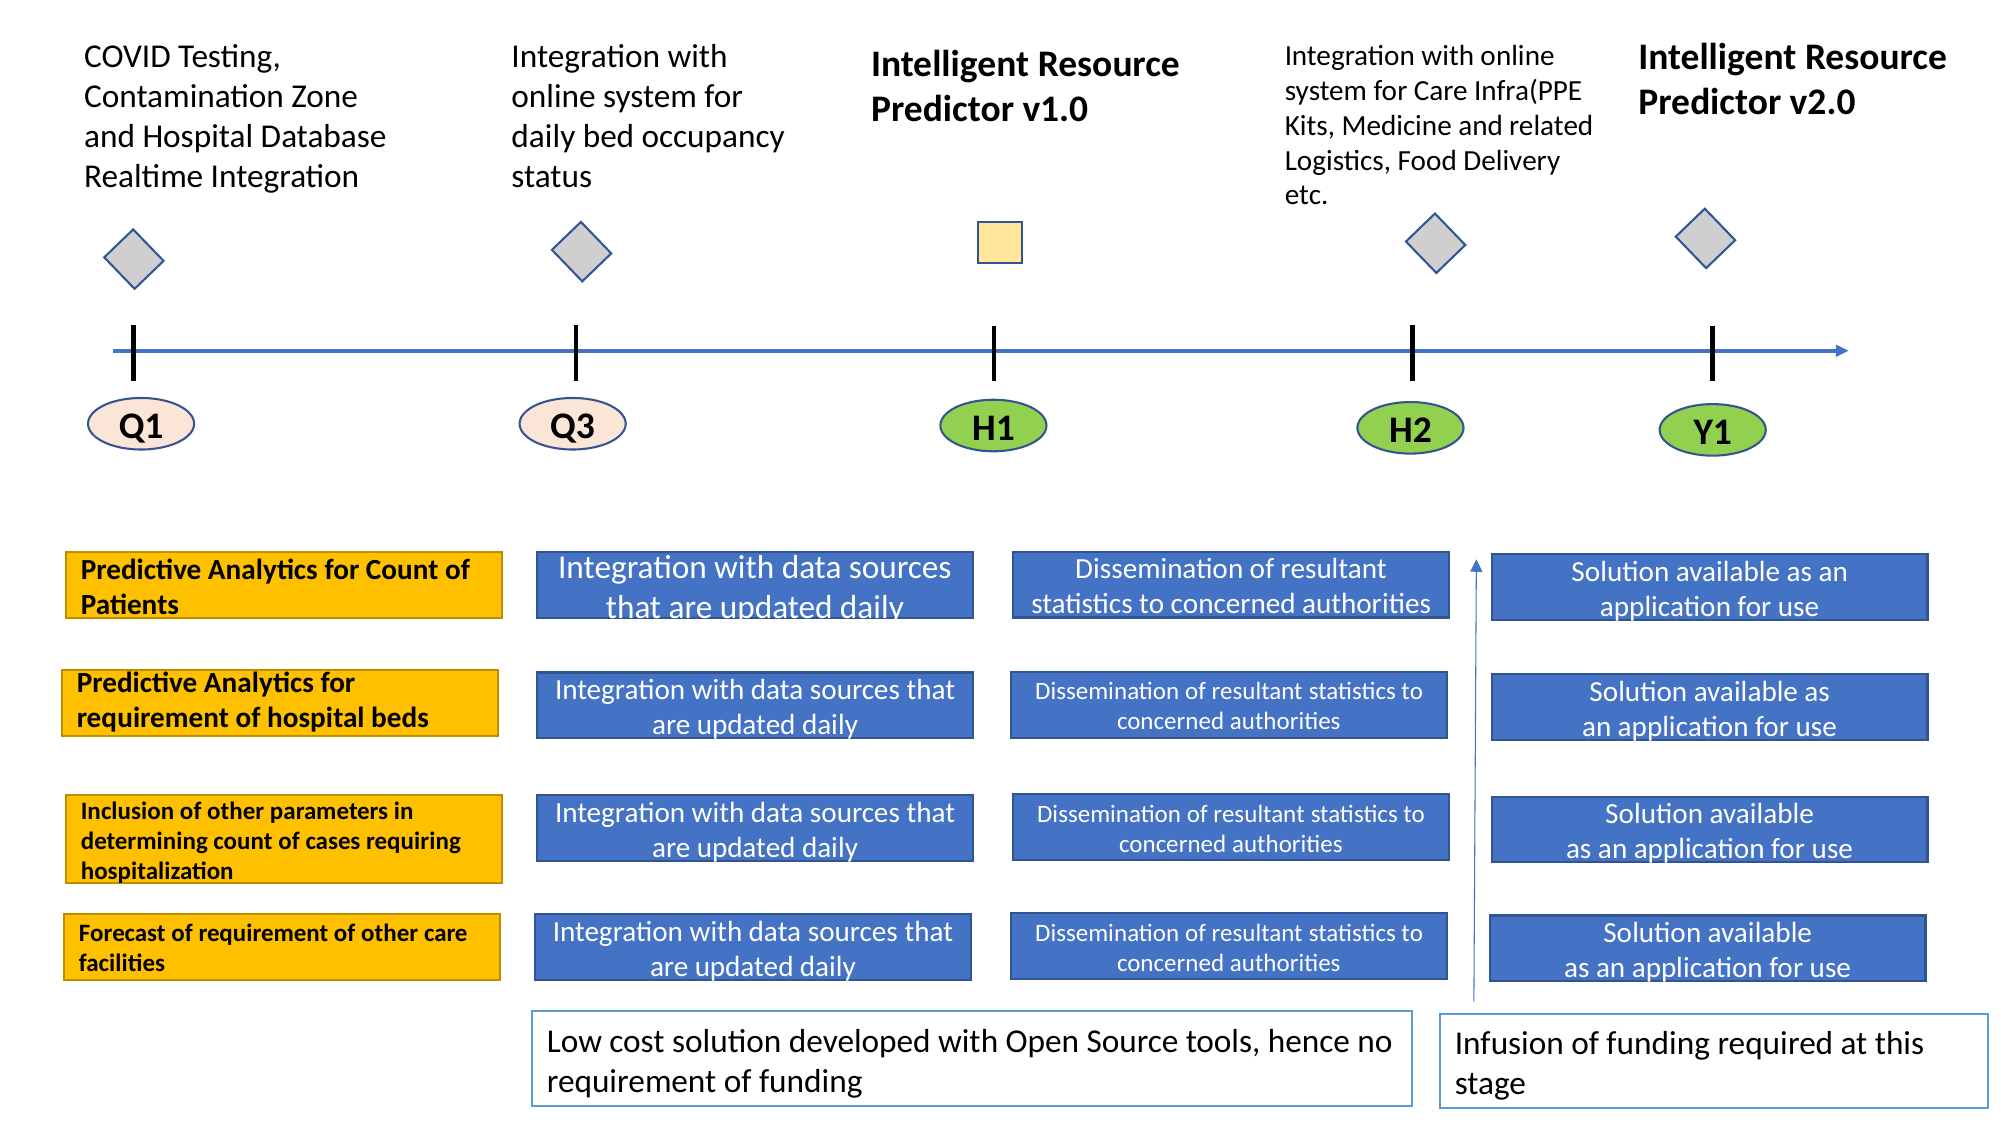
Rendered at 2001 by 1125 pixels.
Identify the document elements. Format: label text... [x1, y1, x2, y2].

text_box H1 [939, 398, 1048, 453]
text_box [113, 216, 1726, 281]
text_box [1473, 559, 1477, 1002]
text_box Infusion of funding required at this stage [1439, 1013, 1989, 1109]
text_box Q1 [86, 396, 196, 451]
text_box COVID Testing, Contamination Zone and Hospital Database Realtime Integration [69, 26, 418, 201]
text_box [62, 551, 1928, 982]
text_box H2 [1356, 401, 1465, 455]
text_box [112, 325, 1849, 382]
text_box Integration with online system for daily bed occupancy status [496, 26, 828, 201]
text_box Y1 [1658, 403, 1767, 457]
text_box Q3 [518, 396, 627, 451]
text_box Integration with online system for Care Infra(PPE Kits, Medicine and related Logistics, Food Delivery etc. [1270, 28, 1623, 216]
text_box Intelligent Resource Predictor v1.0 [856, 31, 1210, 137]
text_box Intelligent Resource Predictor v2.0 [1623, 25, 1977, 130]
text_box Low cost solution developed with Open Source tools, hence no requirement of funding [531, 1010, 1413, 1107]
